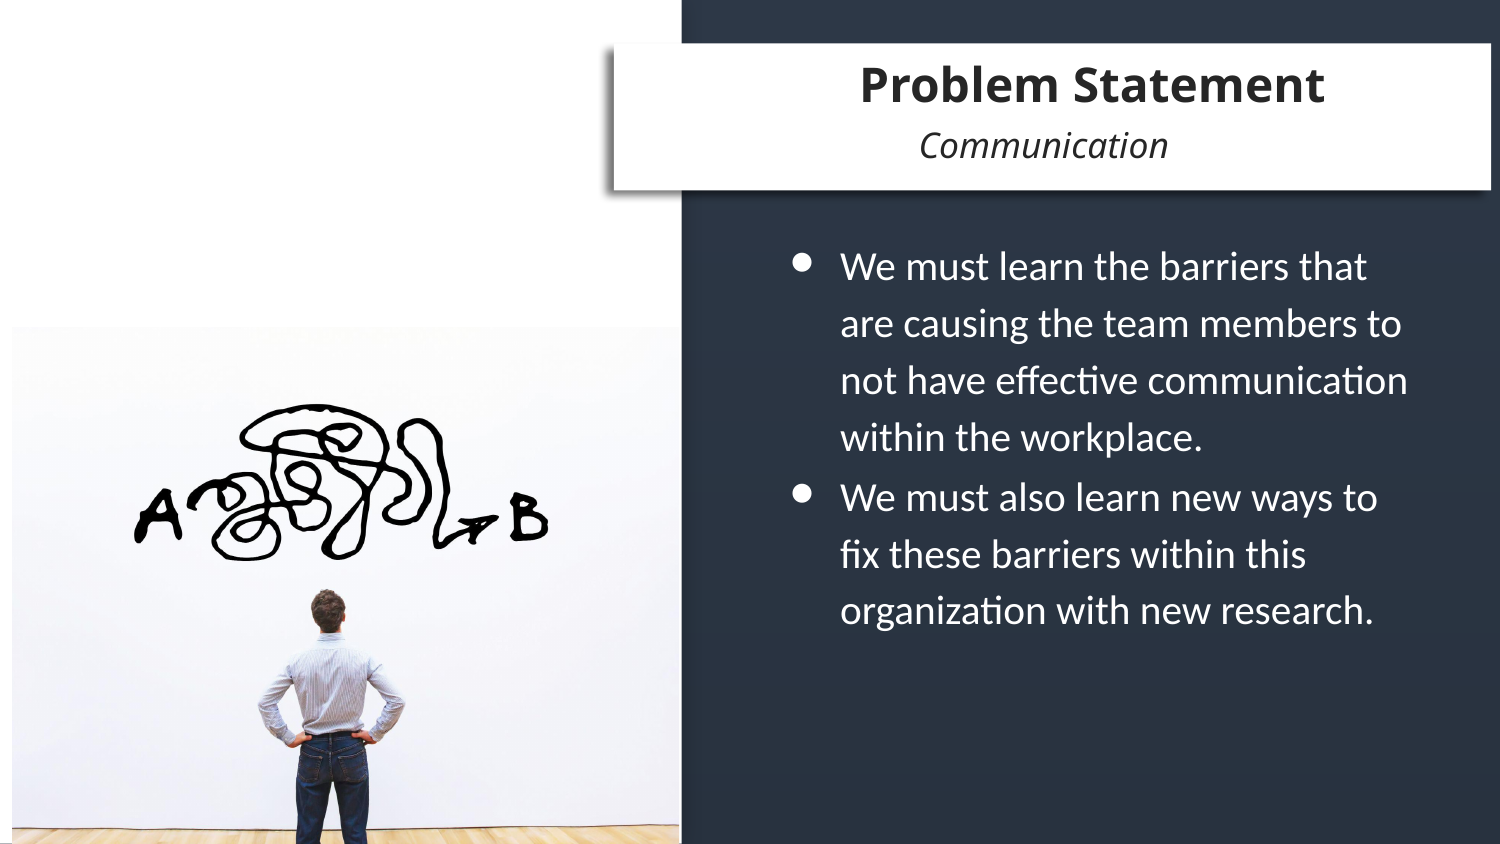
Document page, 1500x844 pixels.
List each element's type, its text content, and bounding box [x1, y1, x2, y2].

text_box We must learn the barriers that are causing the team members to not have effective communication within the workplace. We must also learn new ways to fix these barriers within this organization with new research. [766, 226, 1434, 665]
text_box [613, 43, 1492, 191]
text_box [695, 48, 1493, 173]
picture [11, 326, 680, 844]
text_box [0, 0, 682, 844]
